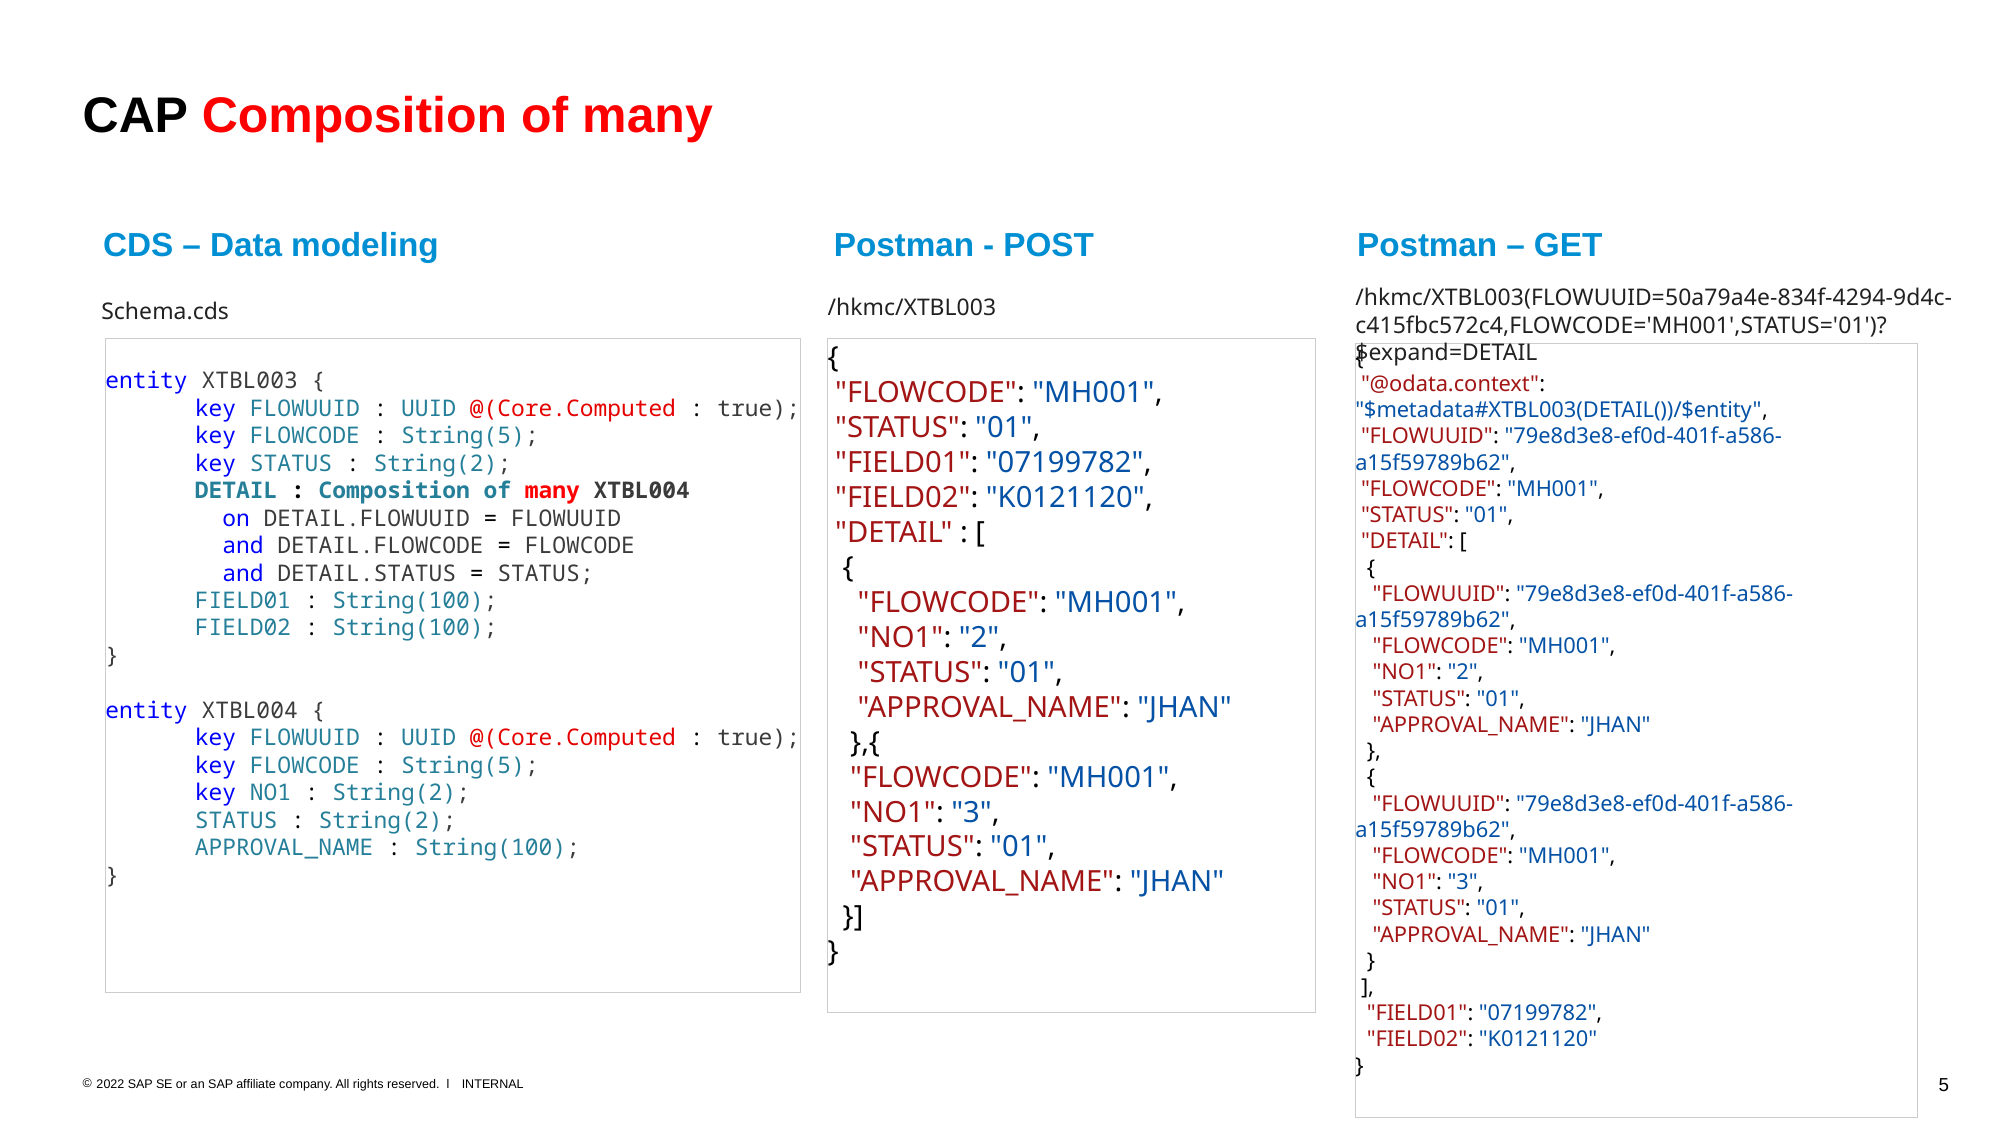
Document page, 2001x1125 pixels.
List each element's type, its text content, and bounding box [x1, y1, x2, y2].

text_box /hkmc/XTBL003(FLOWUUID=50a79a4e-834f-4294-9d4c-c415fbc572c4,FLOWCODE='MH001',STATUS='01')?$expand=DETAIL [1355, 282, 2001, 366]
text_box Schema.cds [101, 296, 535, 325]
text_box /hkmc/XTBL003 [827, 292, 1261, 321]
text_box { "FLOWCODE": "MH001", "STATUS": "01", "FIELD01": "07199782", "FIELD02": "K0121120", "DETAIL" : [ { "FLOWCODE": "MH001", "NO1": "2", "STATUS": "01", "APPROVAL_NAME": "JHAN" },{ "FLOWCODE": "MH001", "NO1": "3", "STATUS": "01", "APPROVAL_NAME": "JHAN" }] } [827, 338, 1316, 1013]
title CAP Composition of many [82, 82, 1918, 144]
text_box Postman - POST [834, 222, 1095, 263]
text_box CDS – Data modeling [103, 222, 440, 263]
text_box entity XTBL003 { key FLOWUUID : UUID @(Core.Computed : true); key FLOWCODE : String(5); key STATUS : String(2); DETAIL : Composition of many XTBL004 on DETAIL.FLOWUUID = FLOWUUID and DETAIL.FLOWCODE = FLOWCODE and DETAIL.STATUS = STATUS; FIELD01 : String(100); FIELD02 : String(100); } entity XTBL004 { key FLOWUUID : UUID @(Core.Computed : true); key FLOWCODE : String(5); key NO1 : String(2); STATUS : String(2); APPROVAL_NAME : String(100); } [105, 338, 801, 993]
text_box Postman – GET [1357, 222, 1603, 263]
text_box { "@odata.context": "$metadata#XTBL003(DETAIL())/$entity", "FLOWUUID": "79e8d3e8-ef0d-401f-a586-a15f59789b62", "FLOWCODE": "MH001", "STATUS": "01", "DETAIL": [ { "FLOWUUID": "79e8d3e8-ef0d-401f-a586-a15f59789b62", "FLOWCODE": "MH001", "NO1": "2", "STATUS": "01", "APPROVAL_NAME": "JHAN" }, { "FLOWUUID": "79e8d3e8-ef0d-401f-a586-a15f59789b62", "FLOWCODE": "MH001", "NO1": "3", "STATUS": "01", "APPROVAL_NAME": "JHAN" } ], "FIELD01": "07199782", "FIELD02": "K0121120" } [1355, 366, 1918, 1118]
